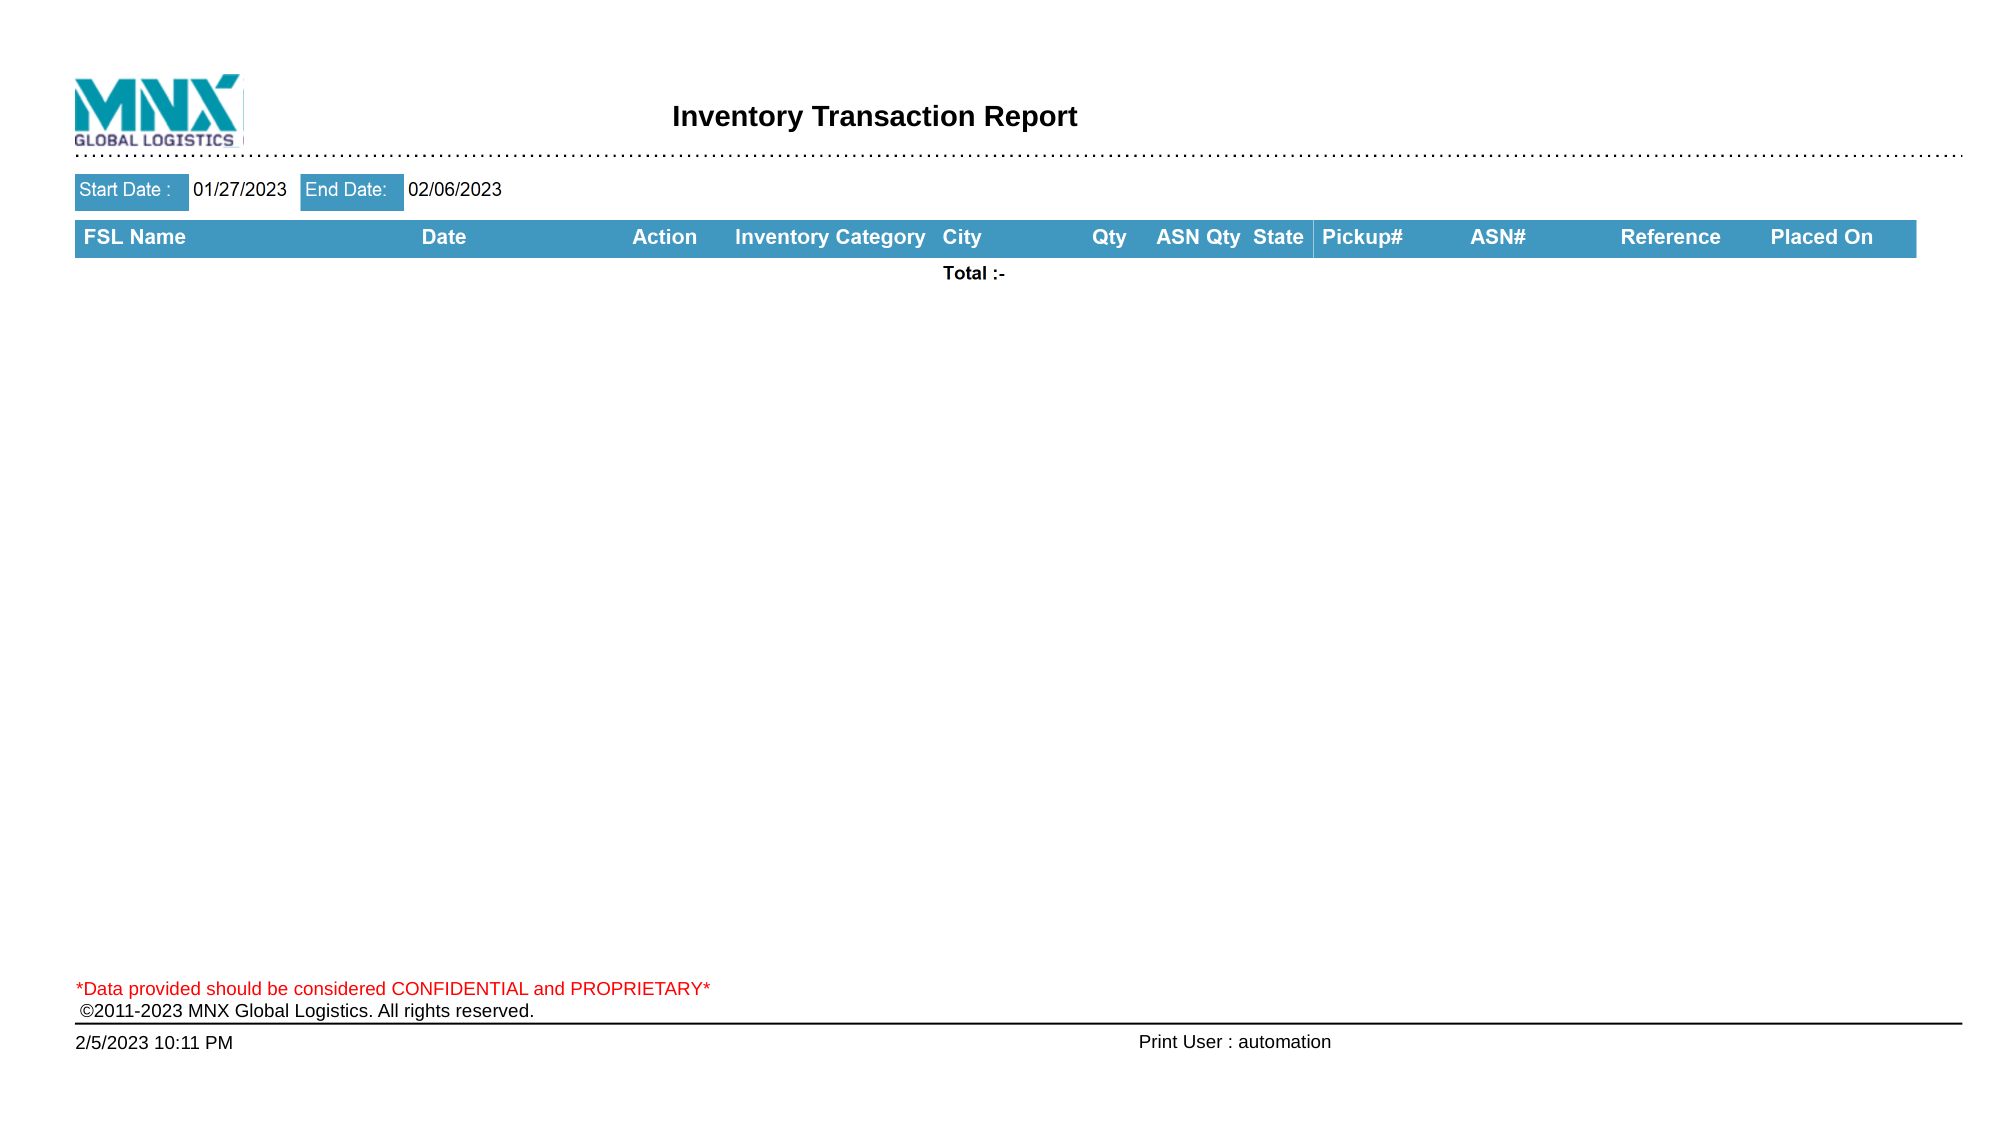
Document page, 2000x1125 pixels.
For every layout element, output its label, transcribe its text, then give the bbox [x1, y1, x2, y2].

text_box ©2011-2023 MNX Global Logistics. All rights reserved. [75, 998, 1770, 1020]
text_box Print User : automation [1032, 1029, 1439, 1050]
text_box *Data provided should be considered CONFIDENTIAL and PROPRIETARY* [76, 977, 1771, 999]
text_box Inventory Transaction Report [490, 94, 1260, 137]
text_box 2/5/2023 10:11 PM [75, 1030, 374, 1050]
picture [75, 74, 286, 148]
picture [74, 219, 1917, 296]
picture [74, 174, 525, 211]
